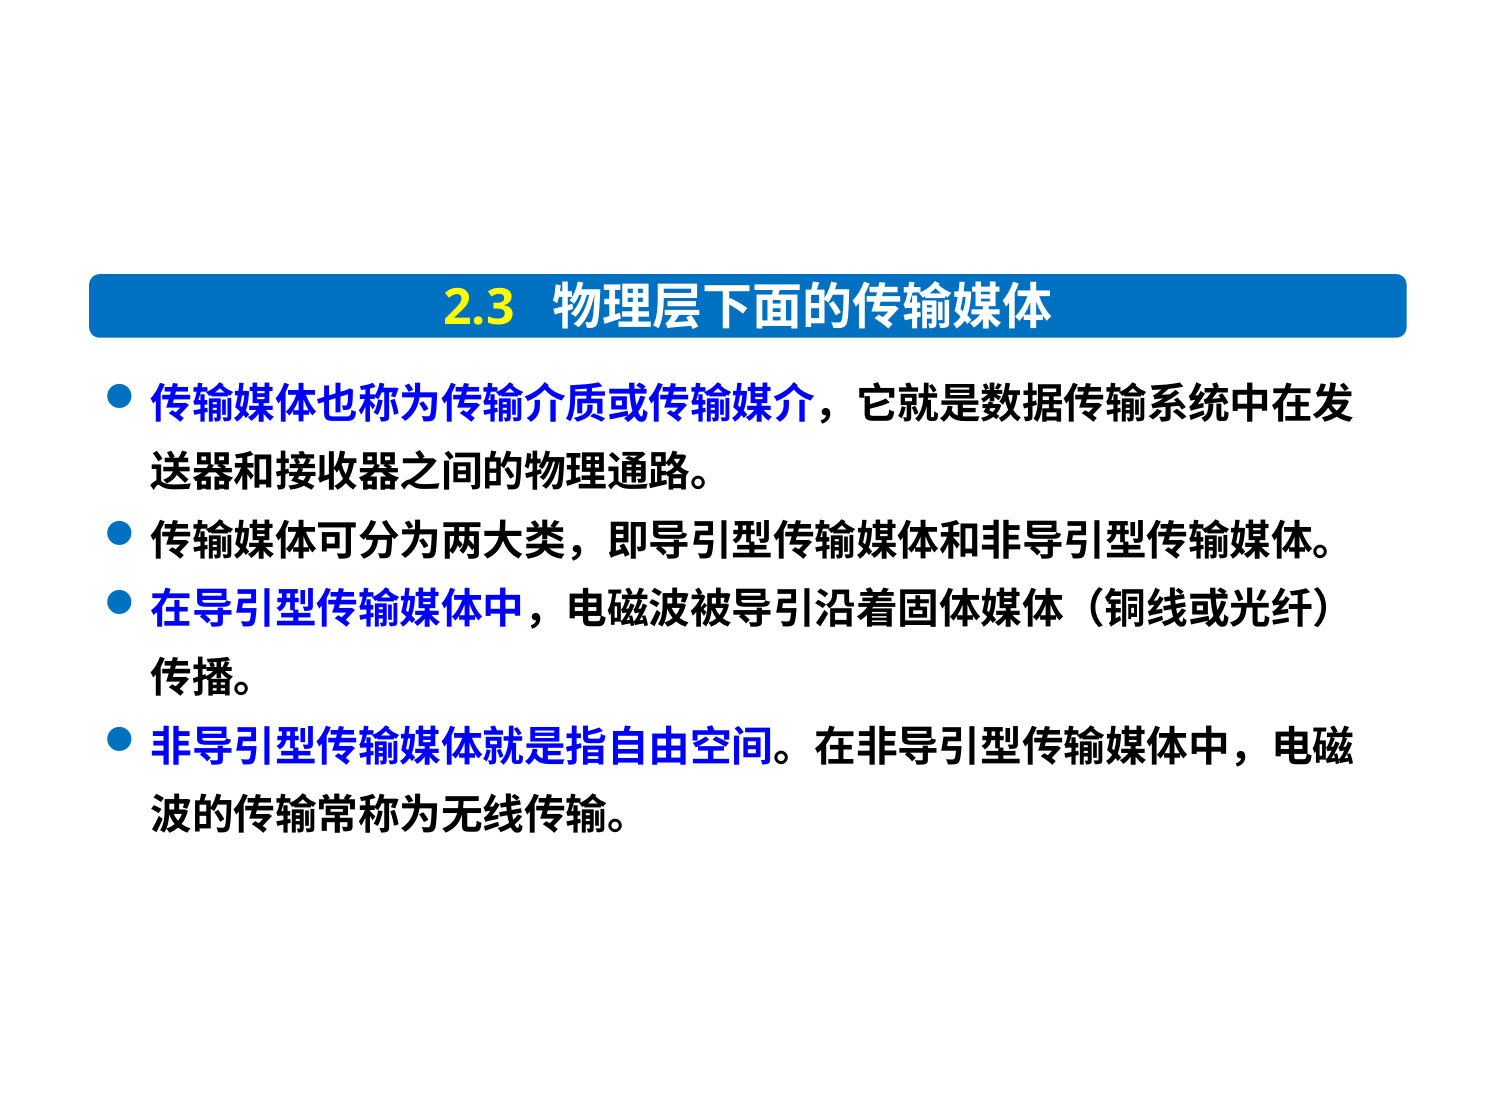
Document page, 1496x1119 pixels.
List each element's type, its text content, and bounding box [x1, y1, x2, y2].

text_box 传输媒体也称为传输介质或传输媒介，它就是数据传输系统中在发送器和接收器之间的物理通路。 传输媒体可分为两大类，即导引型传输媒体和非导引型传输媒体。 在导引型传输媒体中，电磁波被导引沿着固体媒体（铜线或光纤）传播。 非导引型传输媒体就是指自由空间。在非导引型传输媒体中，电磁波的传输常称为无线传输。 [89, 350, 1407, 846]
text_box 2.3 物理层下面的传输媒体 [428, 267, 1068, 342]
text_box [1068, 274, 1407, 338]
text_box [89, 274, 428, 338]
